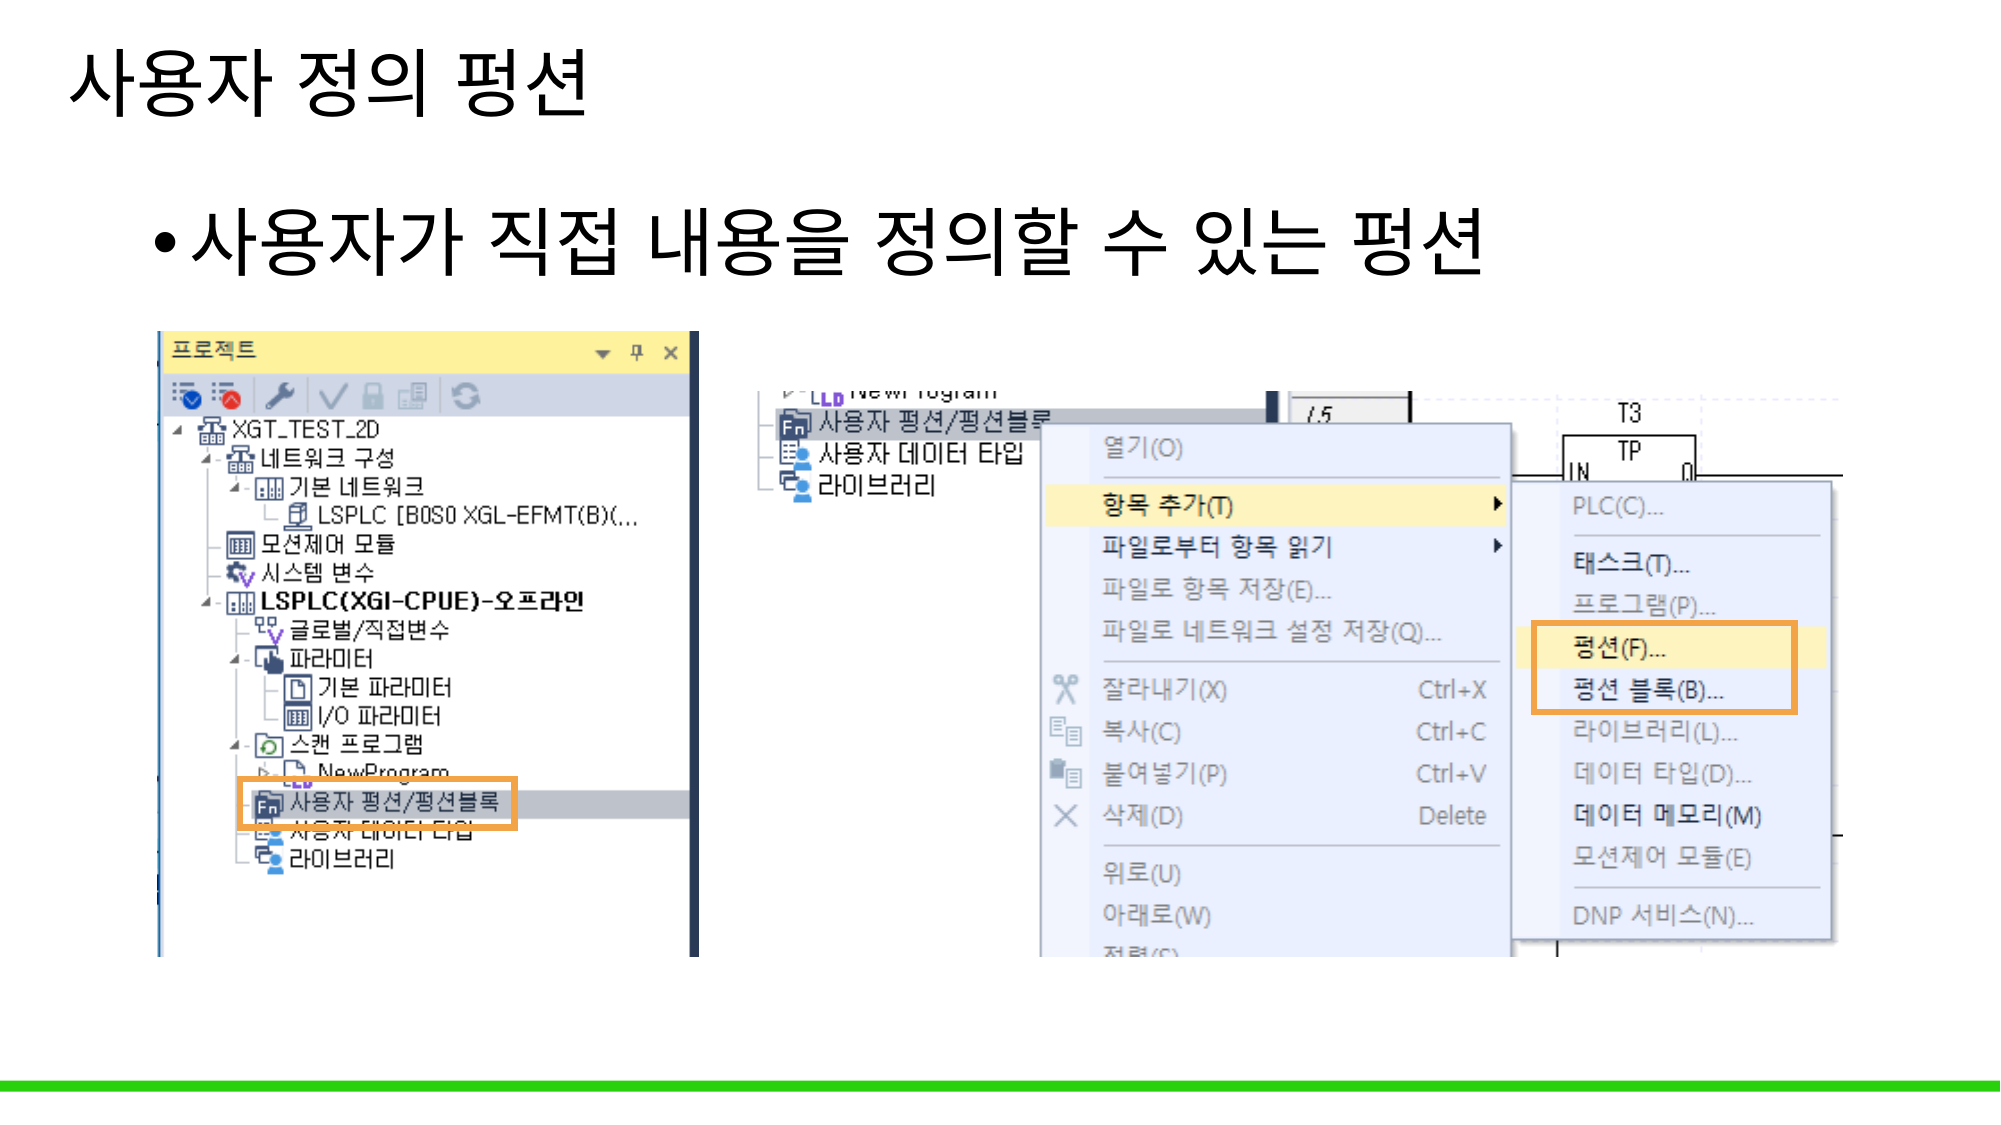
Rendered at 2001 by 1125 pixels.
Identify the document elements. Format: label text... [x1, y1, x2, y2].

list 사용자가 직접 내용을 정의할 수 있는 펑션 [137, 198, 1863, 1012]
picture [157, 331, 700, 957]
picture [746, 390, 1843, 957]
title 사용자 정의 펑션 [52, 17, 1492, 157]
